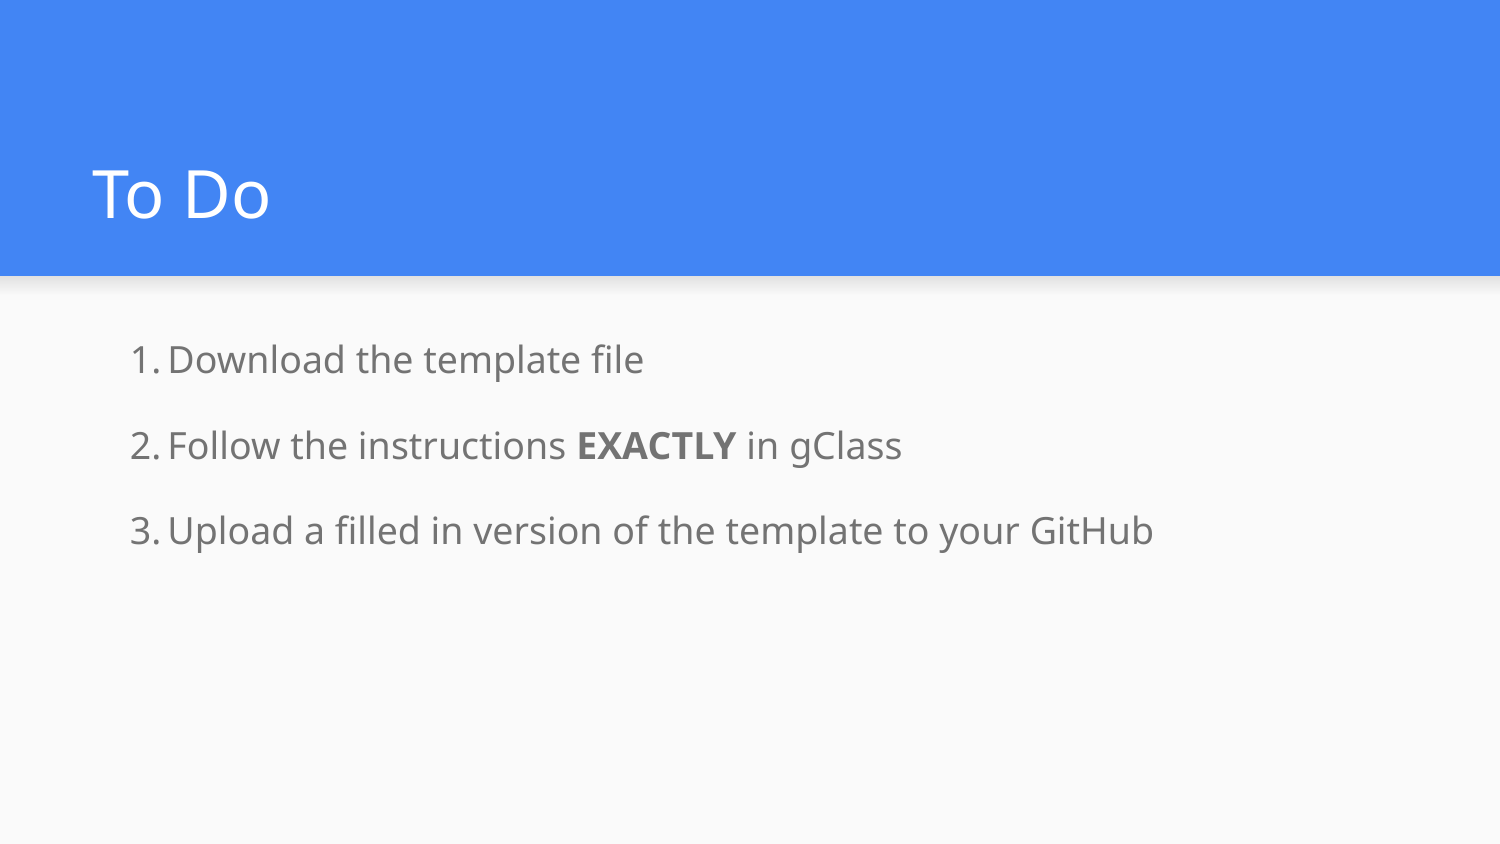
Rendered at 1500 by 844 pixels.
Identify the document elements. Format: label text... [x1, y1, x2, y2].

title To Do [77, 121, 1427, 248]
list Download the template file Follow the instructions EXACTLY in gClass Upload a filled in version of the template to your GitHub [77, 314, 1427, 760]
